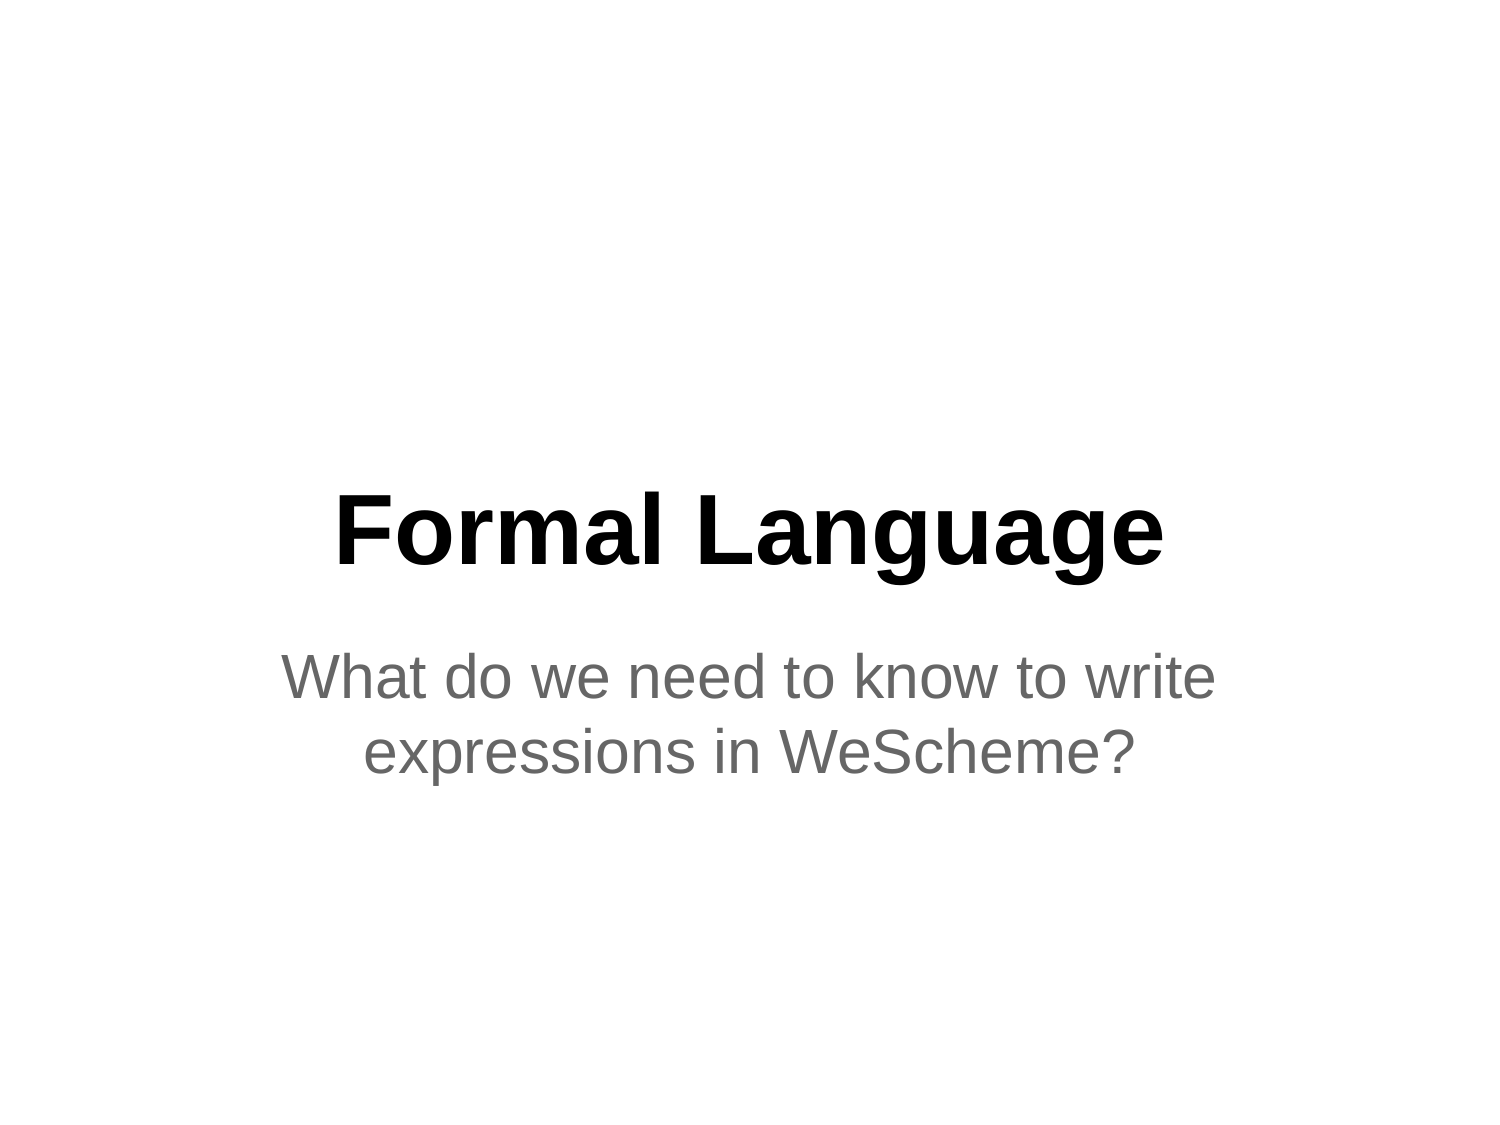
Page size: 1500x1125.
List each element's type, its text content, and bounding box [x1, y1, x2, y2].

title Formal Language [112, 346, 1388, 600]
subtitle What do we need to know to write expressions in WeScheme? [112, 621, 1388, 793]
